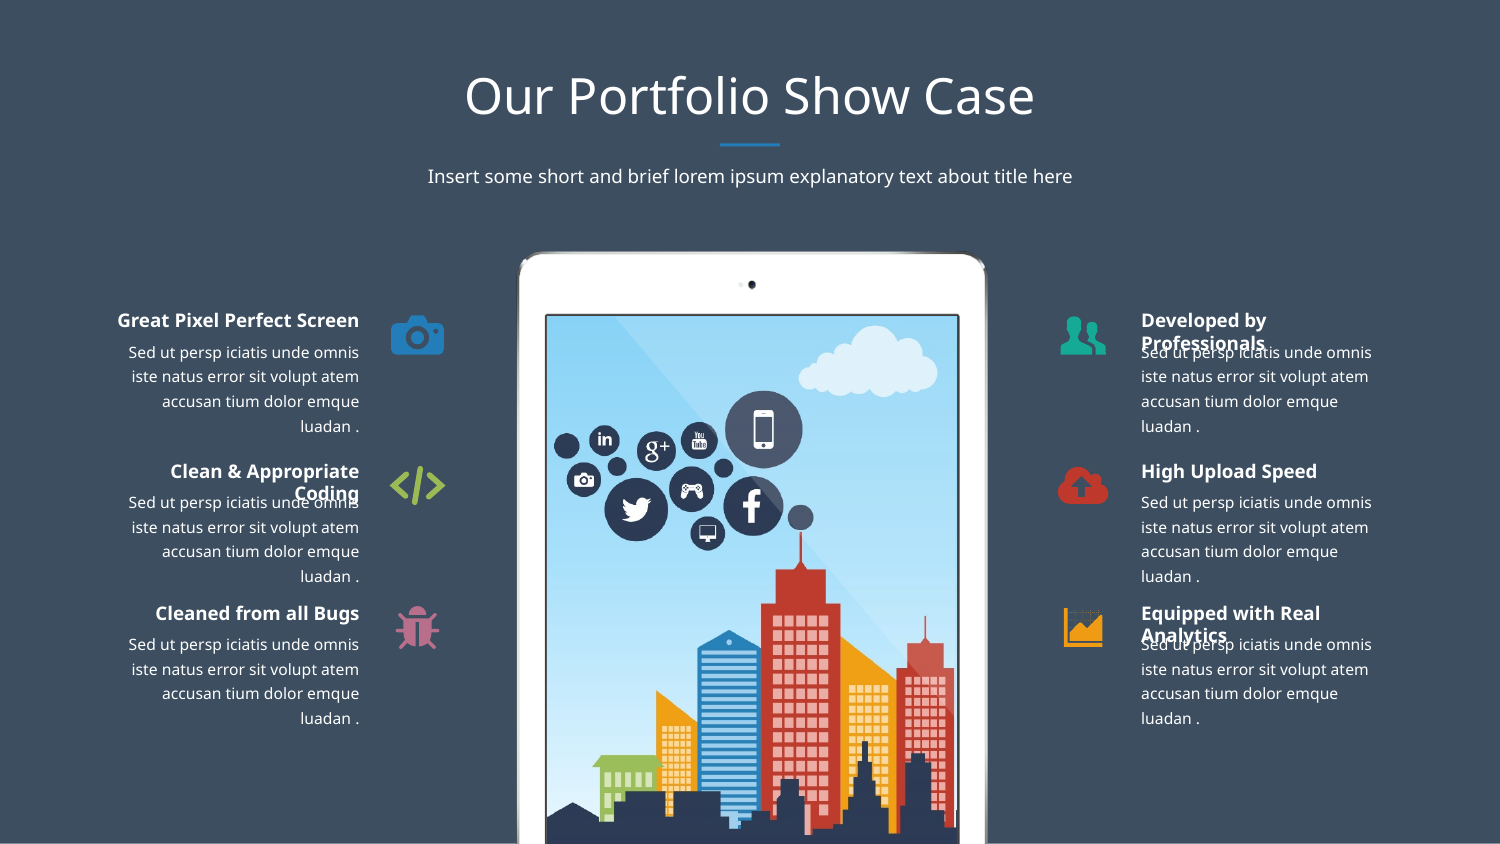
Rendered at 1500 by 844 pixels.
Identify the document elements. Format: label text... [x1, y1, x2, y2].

text_box High Upload Speed [1141, 459, 1388, 483]
text_box Great Pixel Perfect Screen [113, 309, 360, 332]
list Our Portfolio Show Case [112, 64, 1388, 131]
text_box Cleaned from all Bugs [113, 601, 360, 625]
text_box [425, 472, 446, 500]
text_box Sed ut persp iciatis unde omnis iste natus error sit volupt atem accusan tium dolor emque luadan . [113, 336, 360, 413]
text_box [497, 232, 1003, 844]
text_box Sed ut persp iciatis unde omnis iste natus error sit volupt atem accusan tium dolor emque luadan . [1141, 336, 1388, 409]
text_box [1063, 608, 1103, 647]
text_box [395, 612, 440, 649]
text_box [391, 315, 444, 355]
text_box [0, 0, 1500, 844]
text_box [411, 465, 424, 506]
text_box Sed ut persp iciatis unde omnis iste natus error sit volupt atem accusan tium dolor emque luadan . [1141, 486, 1388, 562]
text_box Clean & Appropriate Coding [113, 459, 360, 483]
text_box [1060, 316, 1093, 355]
list Insert some short and brief lorem ipsum explanatory text about title here [112, 164, 1388, 190]
text_box [1086, 321, 1106, 355]
text_box [389, 471, 410, 499]
text_box [719, 143, 780, 147]
text_box [1057, 466, 1109, 504]
text_box Developed by Professionals [1141, 309, 1388, 332]
text_box Sed ut persp iciatis unde omnis iste natus error sit volupt atem accusan tium dolor emque luadan . [113, 486, 360, 563]
text_box [408, 606, 427, 615]
text_box Sed ut persp iciatis unde omnis iste natus error sit volupt atem accusan tium dolor emque luadan . [113, 628, 360, 705]
text_box Sed ut persp iciatis unde omnis iste natus error sit volupt atem accusan tium dolor emque luadan . [1141, 628, 1388, 704]
text_box Equipped with Real Analytics [1141, 601, 1388, 625]
